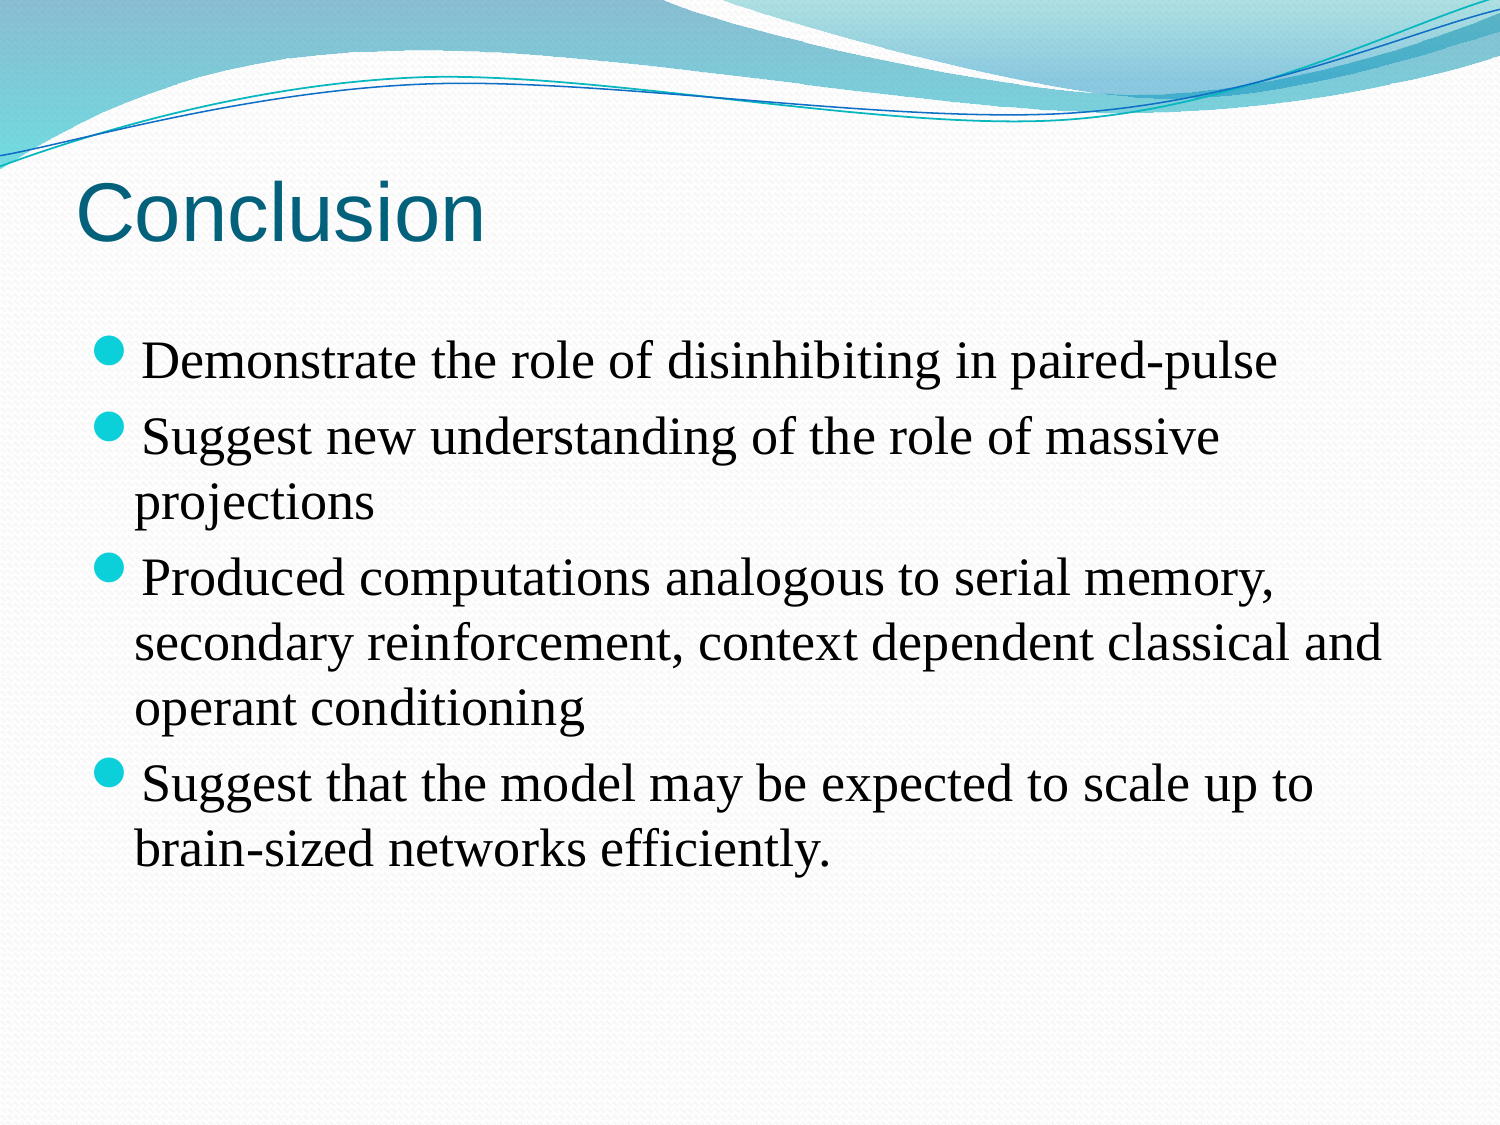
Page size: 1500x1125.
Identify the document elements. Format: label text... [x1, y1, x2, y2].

list Demonstrate the role of disinhibiting in paired-pulse Suggest new understanding of the role of massive projections Produced computations analogous to serial memory, secondary reinforcement, context dependent classical and operant conditioning Suggest that the model may be expected to scale up to brain-sized networks efficiently. [75, 317, 1425, 1038]
title Conclusion [75, 115, 1425, 263]
